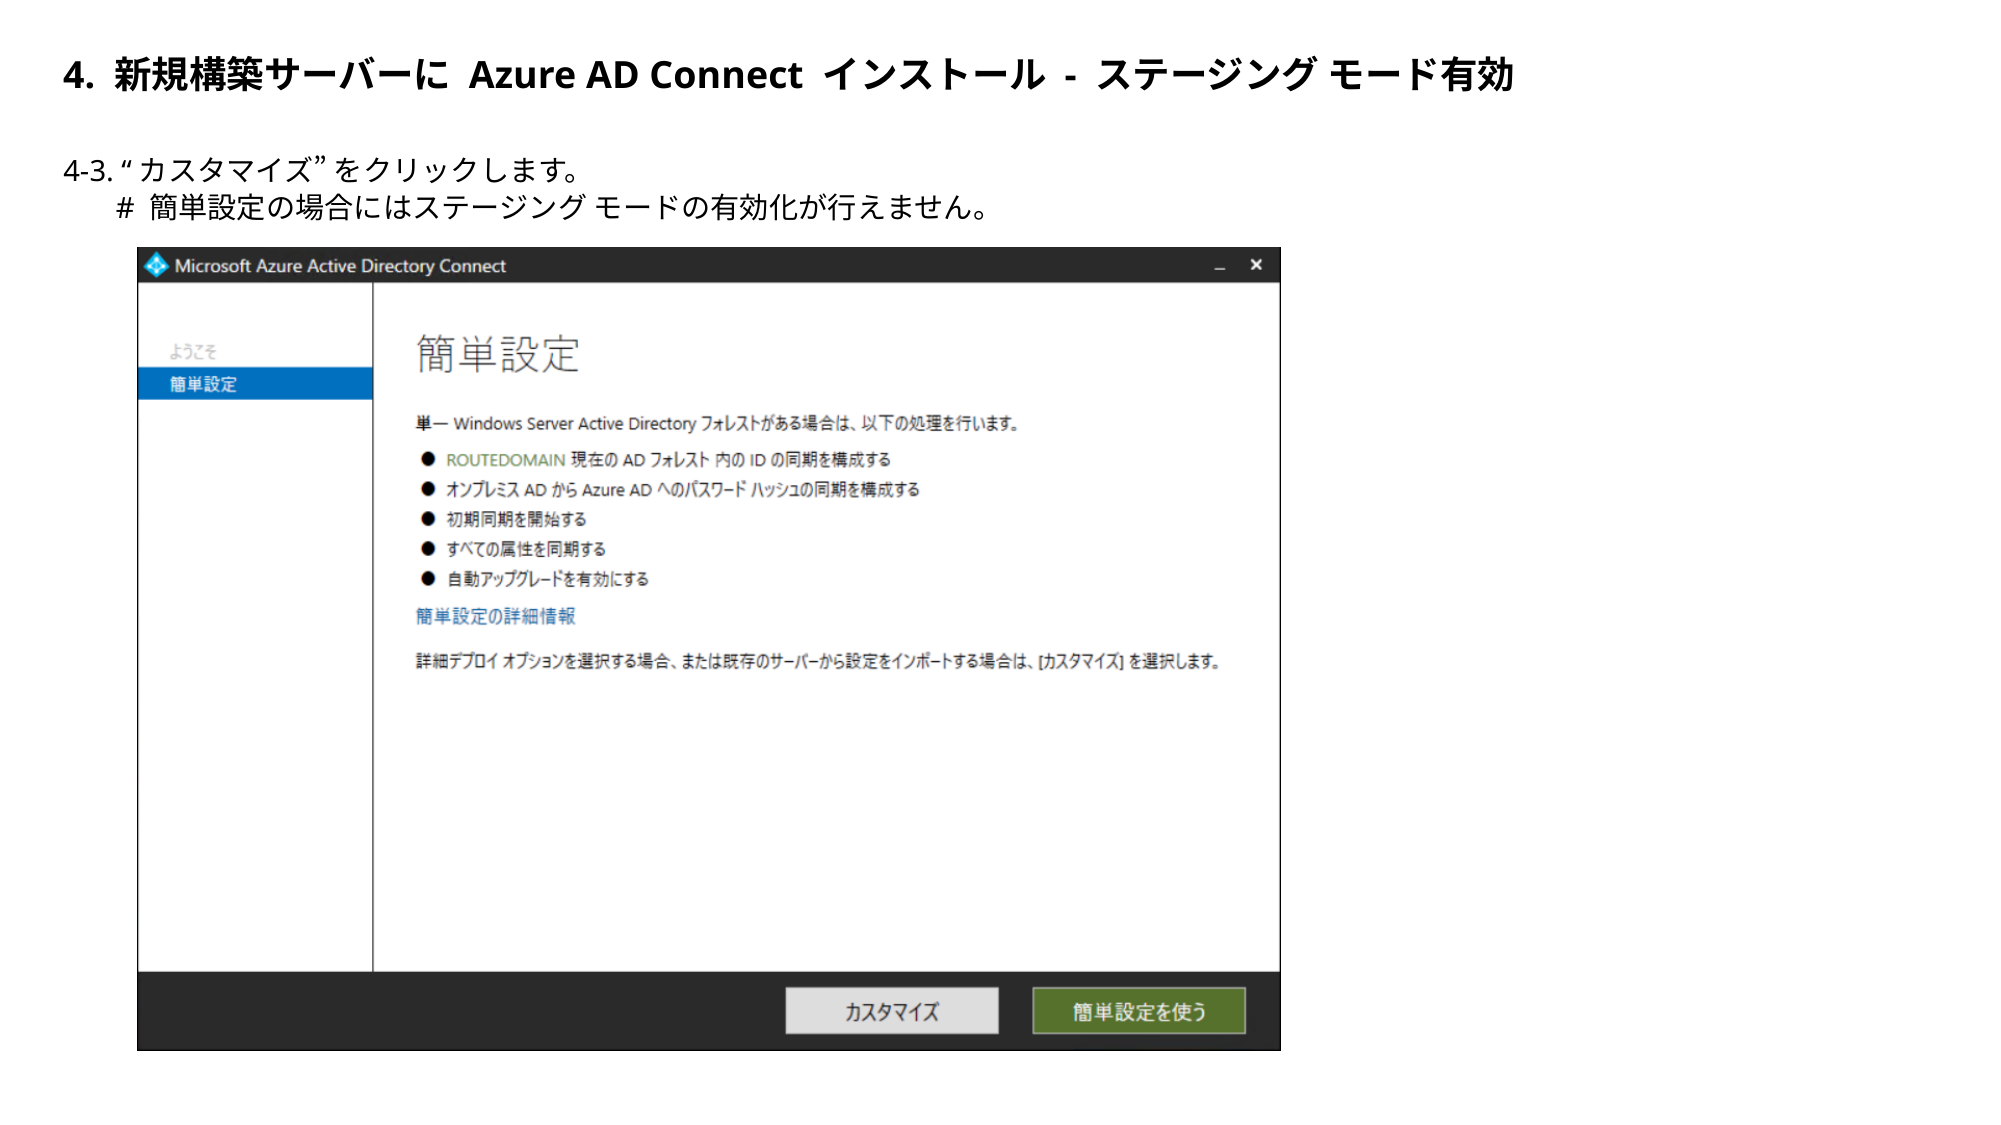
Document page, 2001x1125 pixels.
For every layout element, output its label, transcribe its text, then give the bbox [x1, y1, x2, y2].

text_box 4. 新規構築サーバーに Azure AD Connect インストール - ステージング モード有効 [48, 43, 1912, 103]
picture [137, 247, 1281, 1051]
text_box 4-3. “カスタマイズ” をクリックします。 [48, 145, 1049, 182]
text_box # 簡単設定の場合にはステージング モードの有効化が行えません。 [48, 182, 1049, 232]
